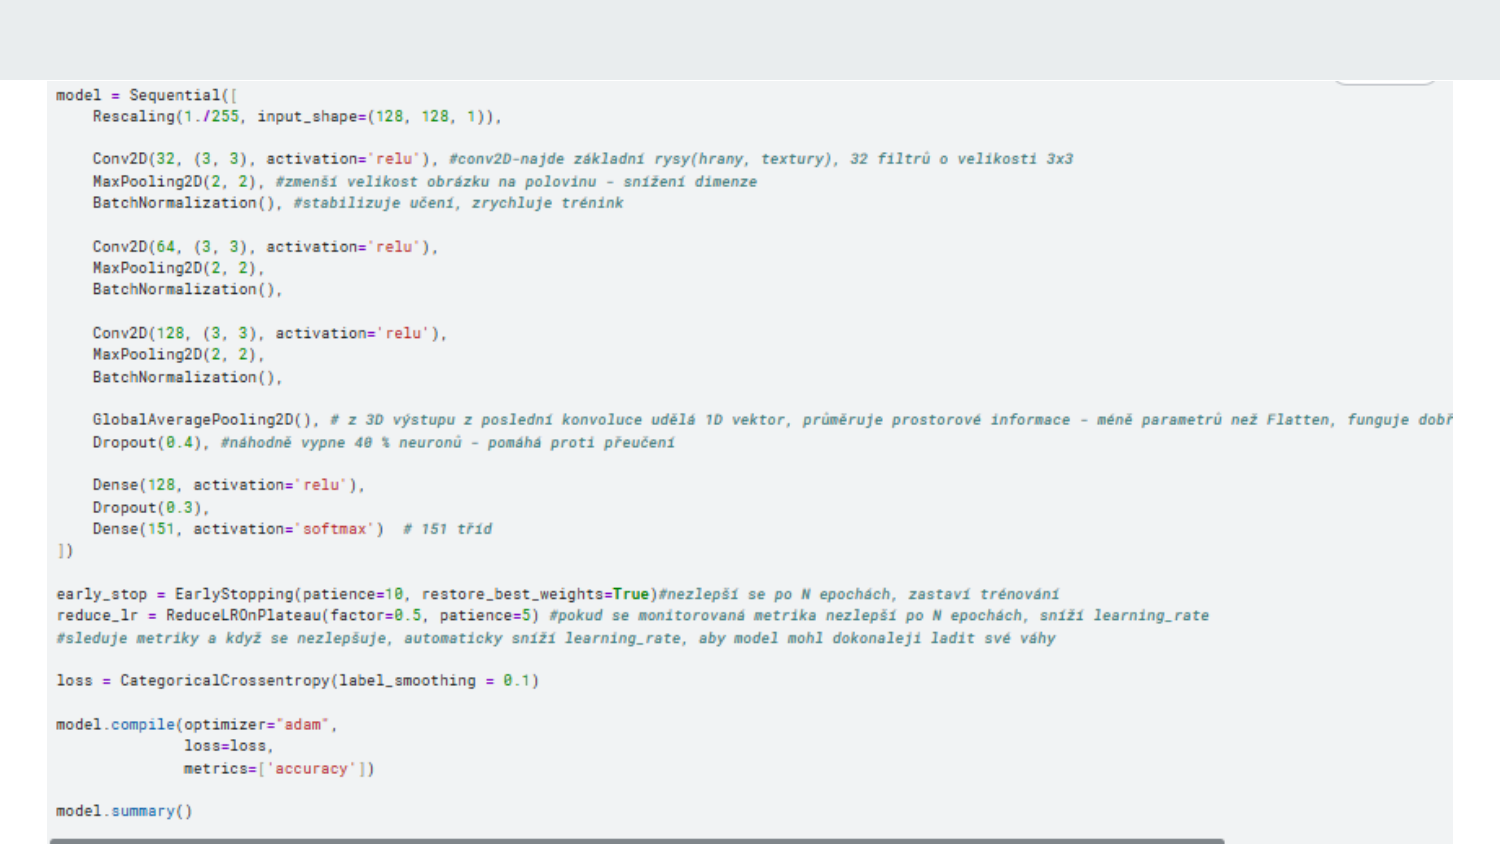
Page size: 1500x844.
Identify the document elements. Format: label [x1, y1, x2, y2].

picture [47, 81, 1453, 844]
